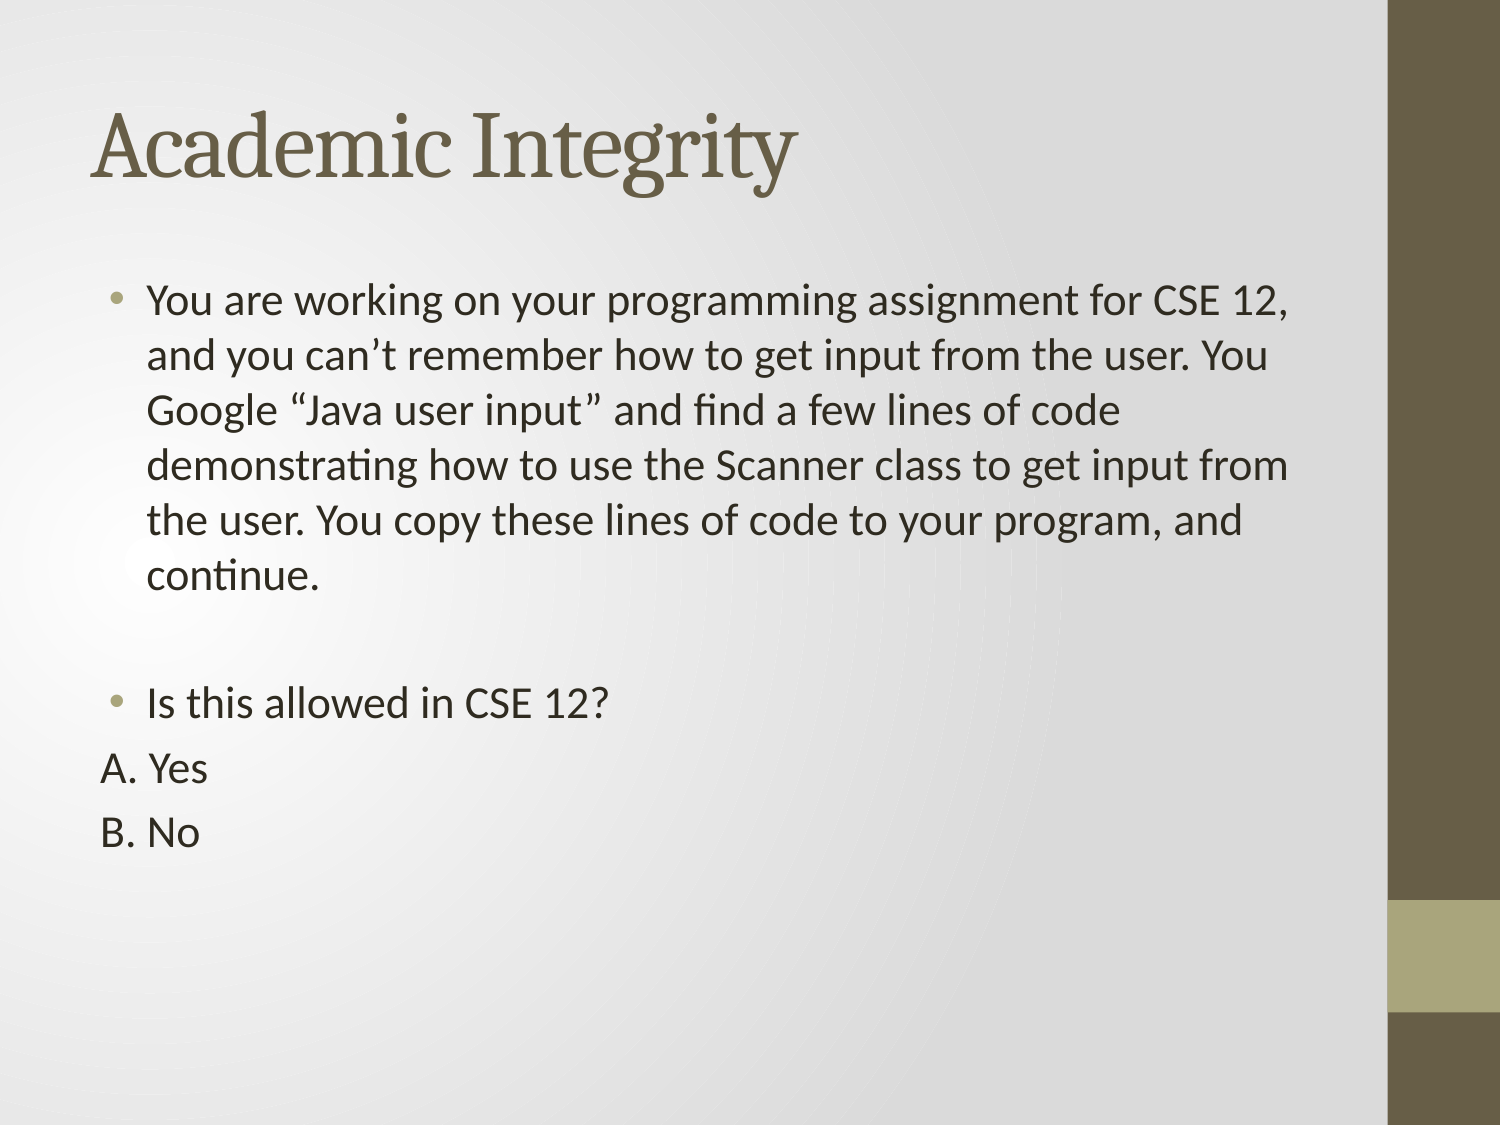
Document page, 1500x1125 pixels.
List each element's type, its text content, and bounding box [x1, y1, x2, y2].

list You are working on your programming assignment for CSE 12, and you can’t remember how to get input from the user. You Google “Java user input” and find a few lines of code demonstrating how to use the Scanner class to get input from the user. You copy these lines of code to your program, and continue. Is this allowed in CSE 12? A. Yes B. No [75, 262, 1325, 1050]
title Academic Integrity [75, 45, 1325, 233]
